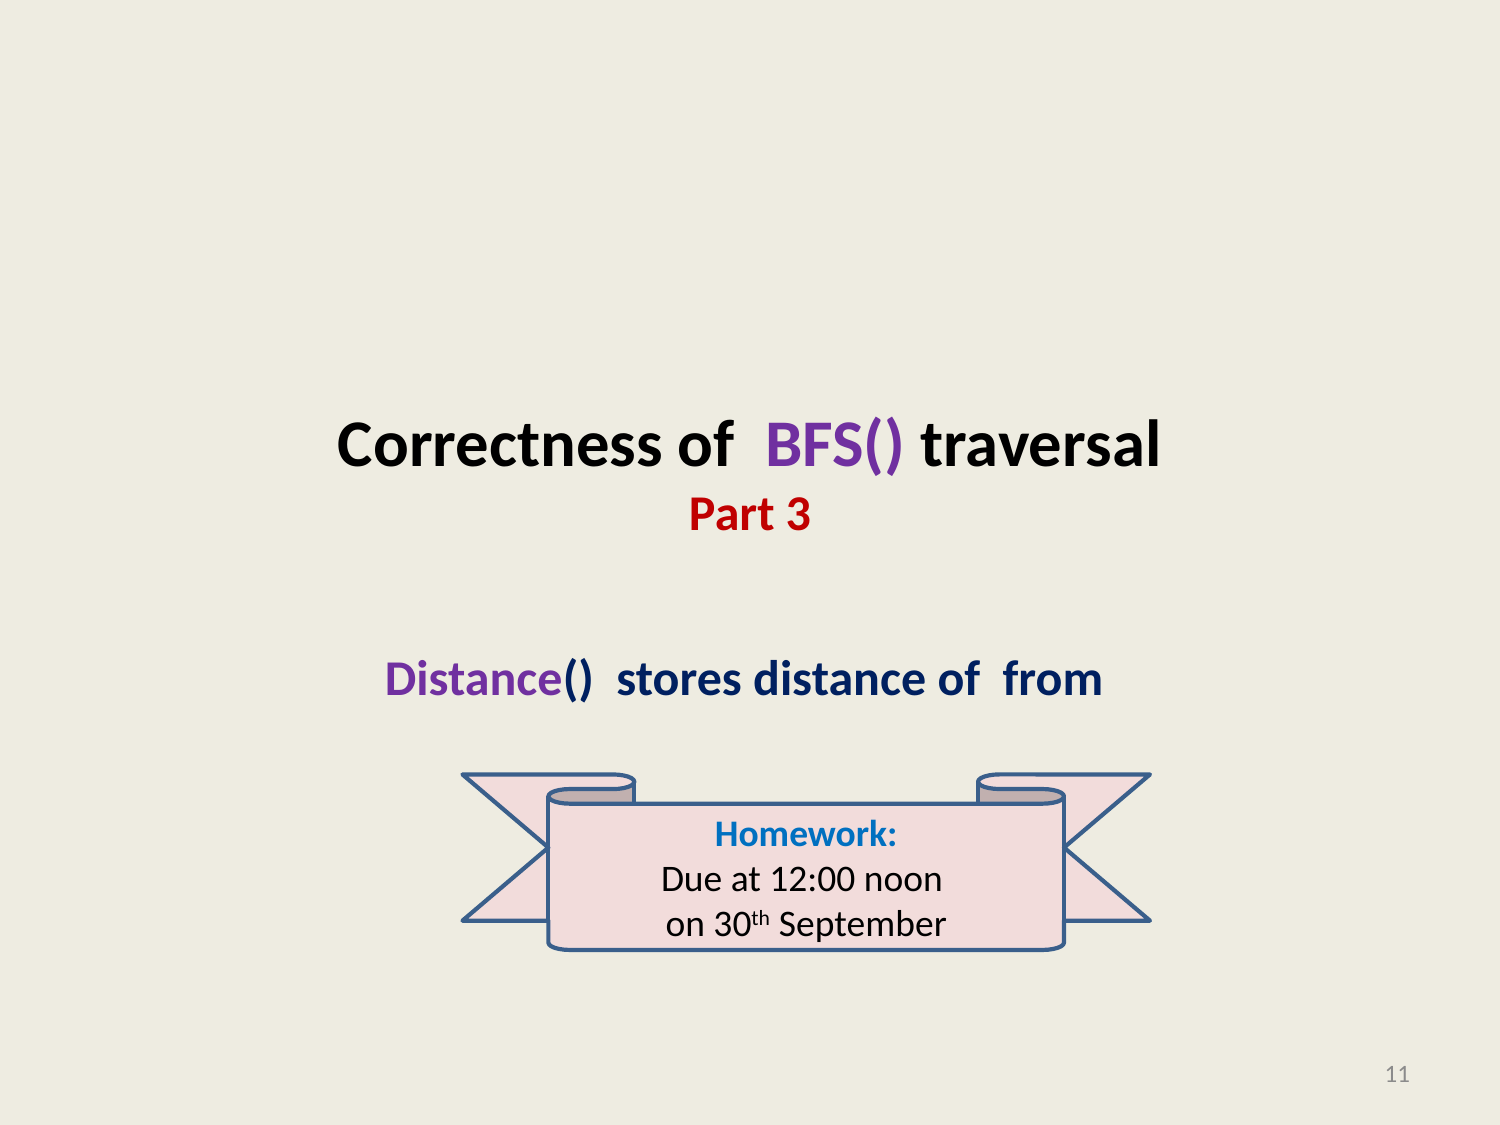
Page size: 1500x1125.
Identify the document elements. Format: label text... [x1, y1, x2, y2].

text_box Homework: Due at 12:00 noon on 30th September [460, 772, 1152, 953]
slide_number 11 [1074, 1042, 1425, 1103]
